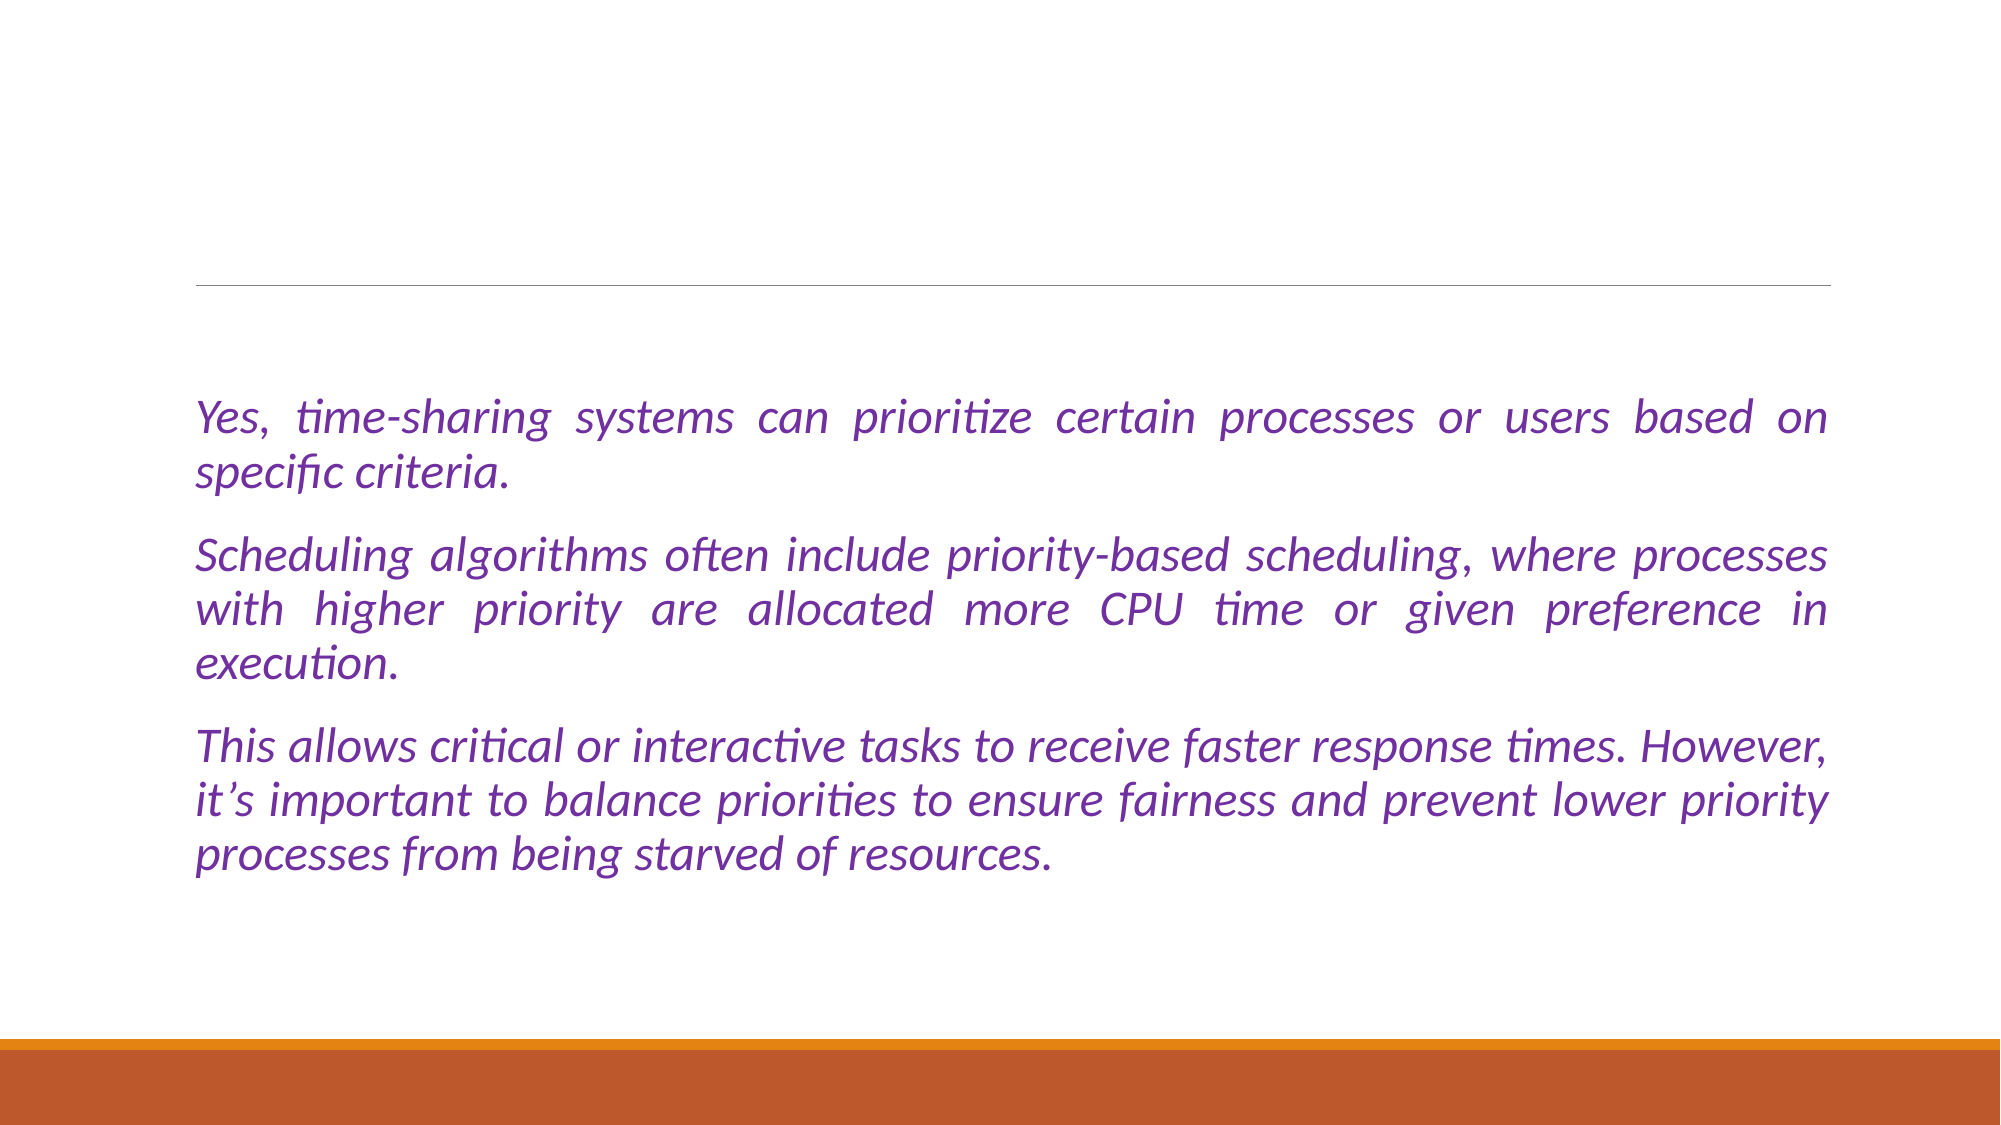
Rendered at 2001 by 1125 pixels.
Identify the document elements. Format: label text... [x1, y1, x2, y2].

list Yes, time-sharing systems can prioritize certain processes or users based on specific criteria. Scheduling algorithms often include priority-based scheduling, where processes with higher priority are allocated more CPU time or given preference in execution. This allows critical or interactive tasks to receive faster response times. However, it’s important to balance priorities to ensure fairness and prevent lower priority processes from being starved of resources. [180, 302, 1830, 963]
